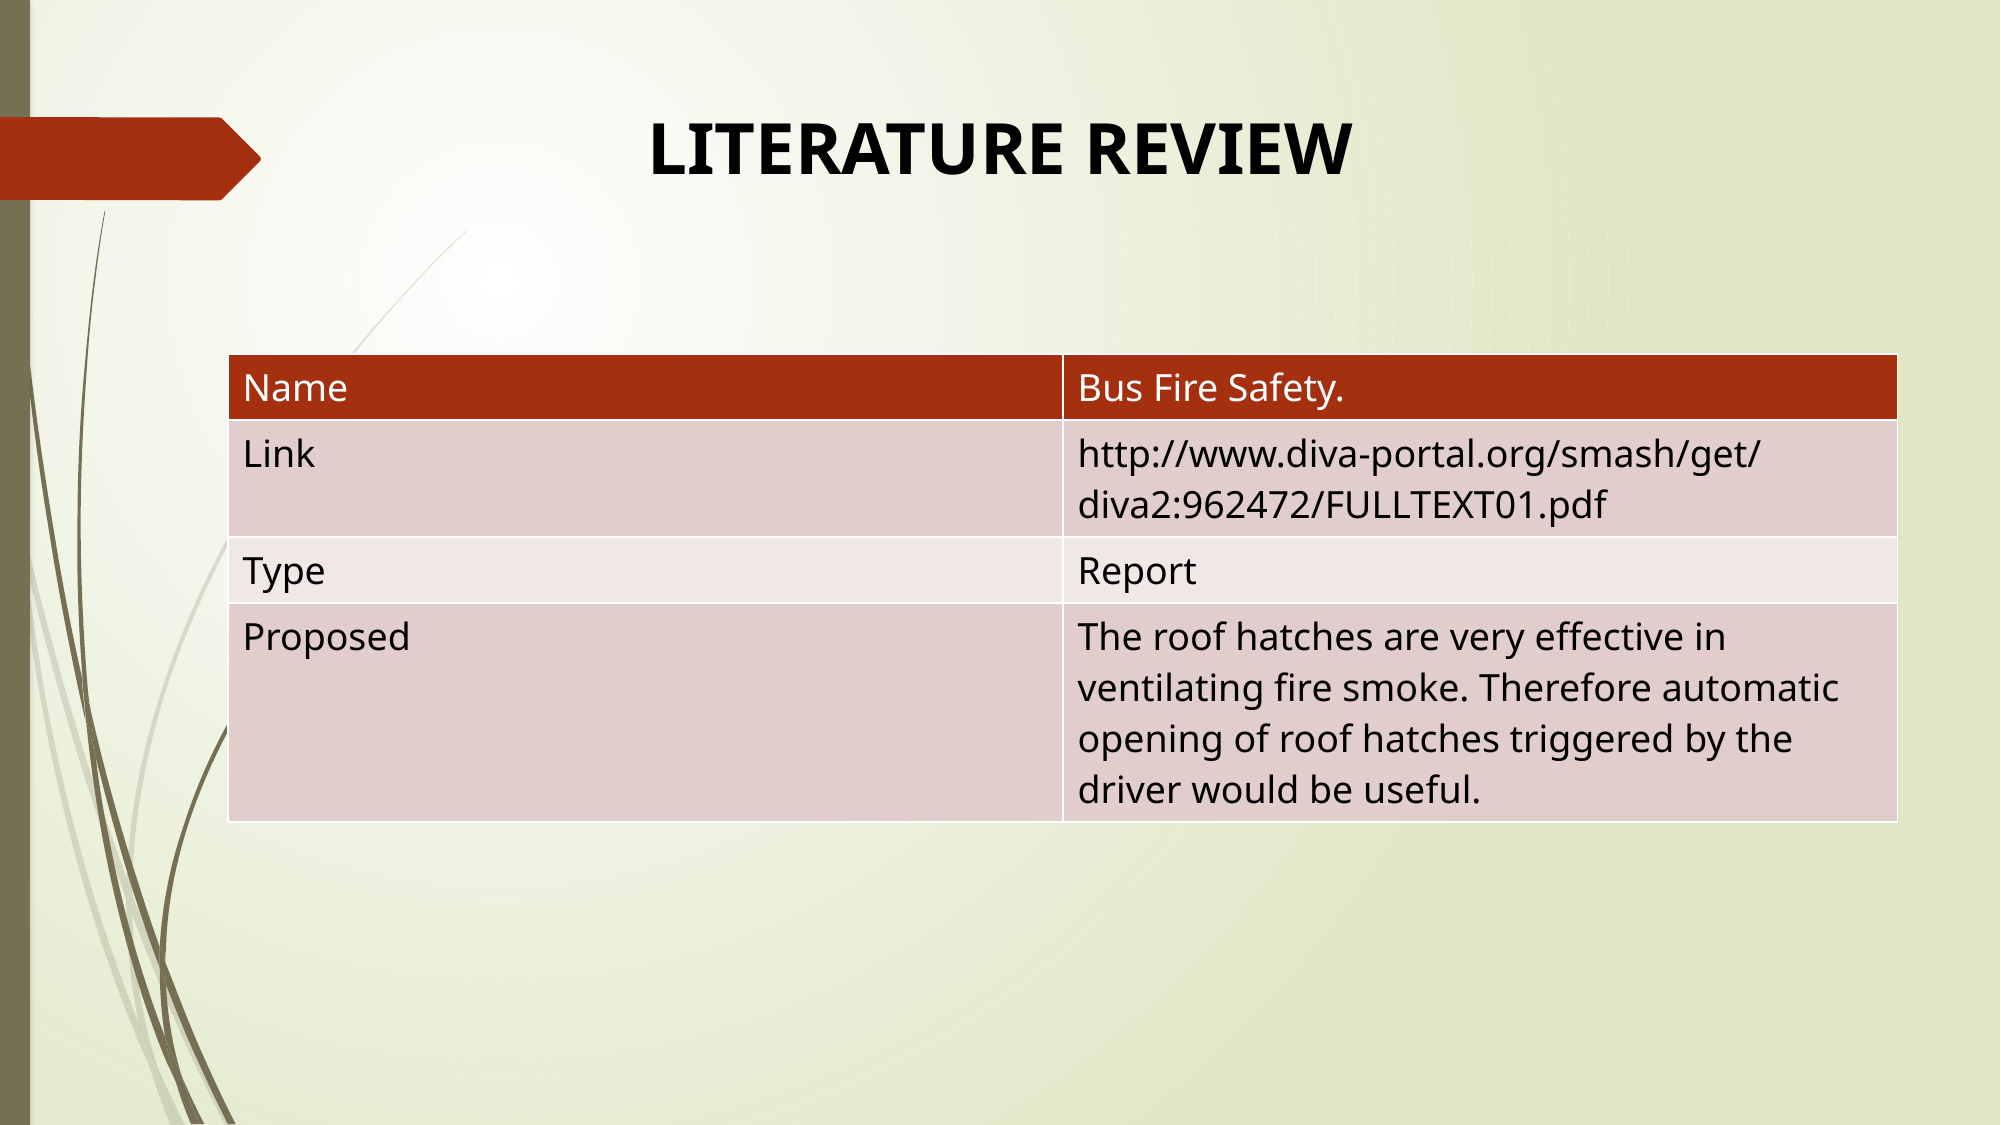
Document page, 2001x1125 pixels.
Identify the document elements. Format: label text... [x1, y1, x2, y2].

table_cell Type [229, 538, 1062, 602]
table_cell http://www.diva-portal.org/smash/get/diva2:962472/FULLTEXT01.pdf [1064, 421, 1897, 536]
table_cell Link [229, 421, 1062, 536]
table_cell Report [1064, 538, 1897, 602]
table_cell The roof hatches are very effective in ventilating fire smoke. Therefore automatic opening of roof hatches triggered by the driver would be useful. [1064, 604, 1897, 821]
table_header Name [229, 355, 1062, 419]
text_box LITERATURE REVIEW [0, 96, 2000, 196]
table_cell Proposed [229, 604, 1062, 821]
table_header Bus Fire Safety. [1064, 355, 1897, 419]
